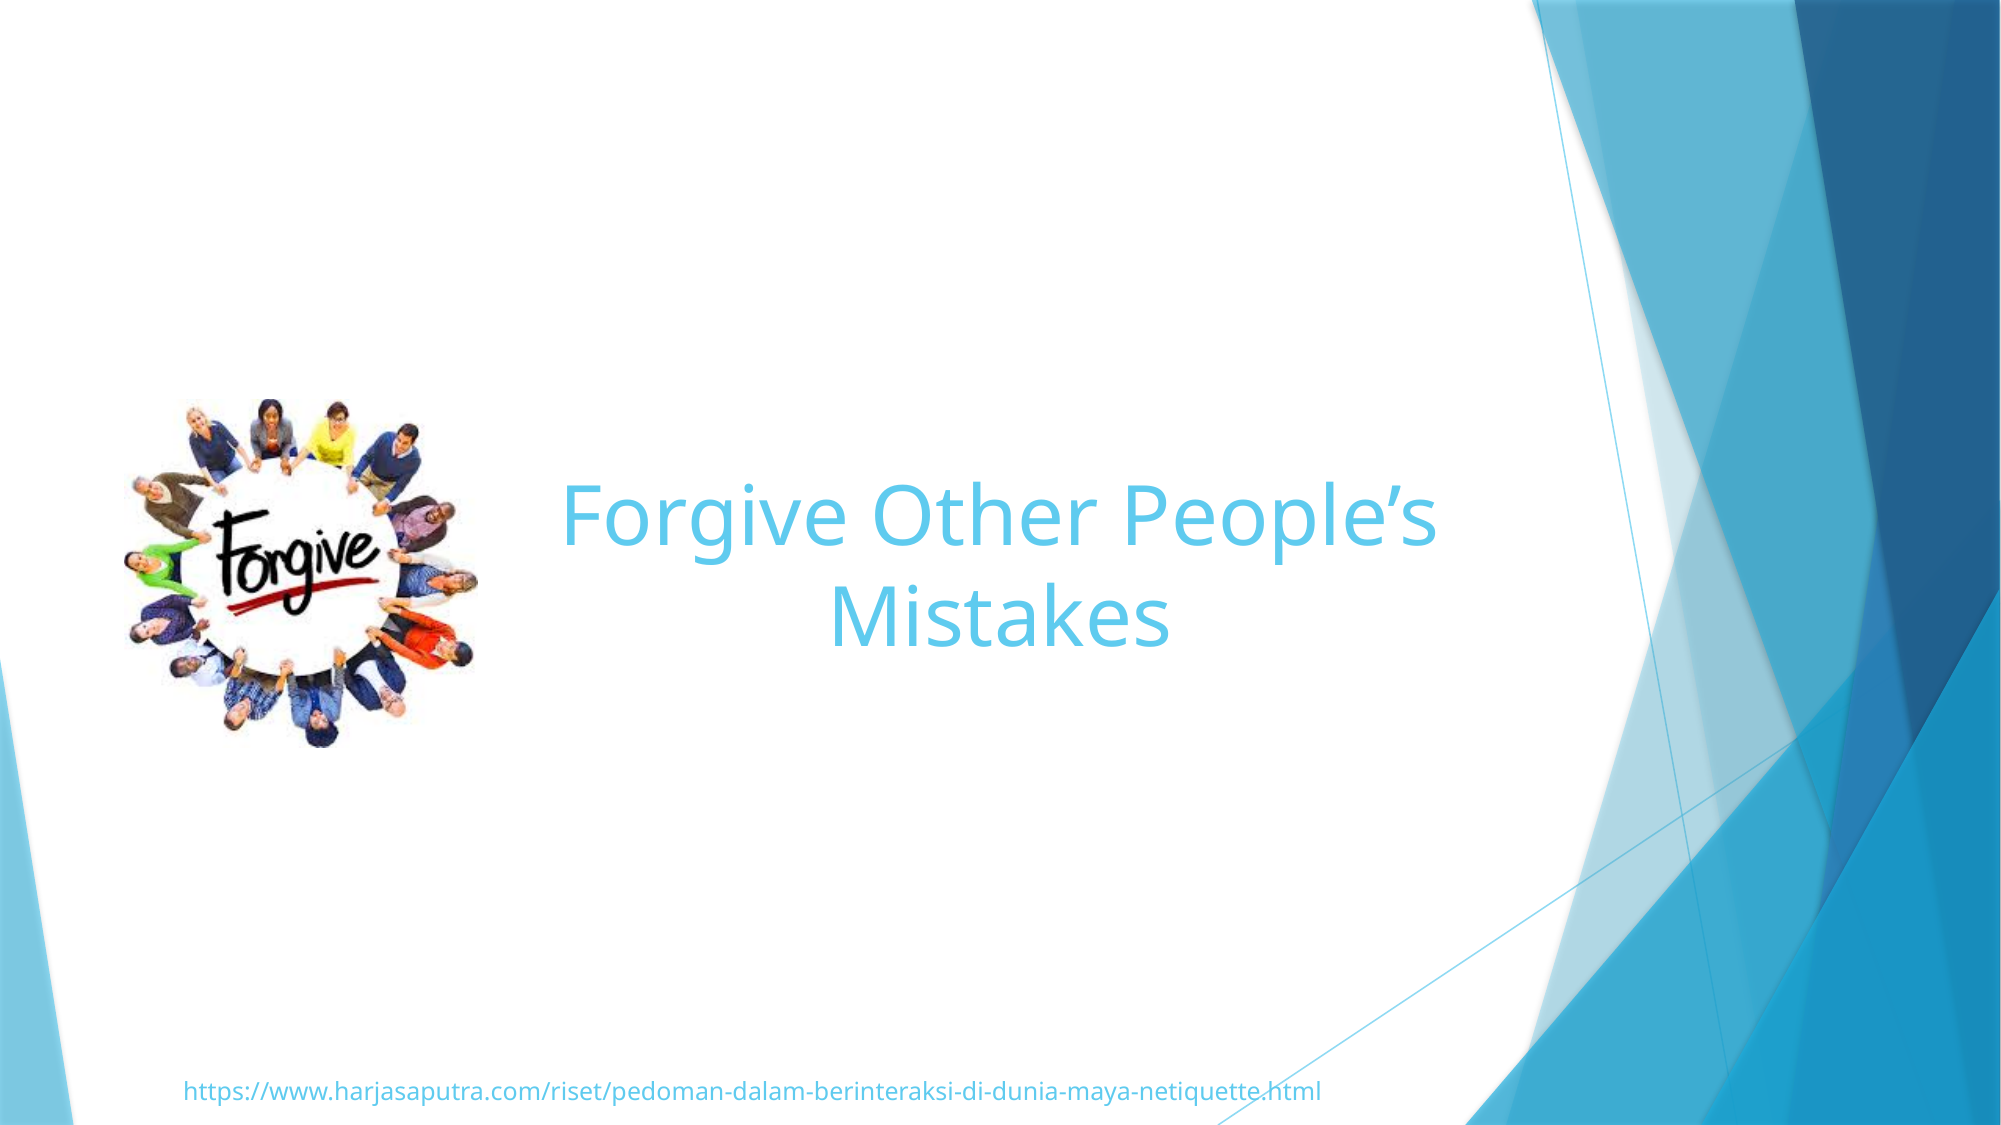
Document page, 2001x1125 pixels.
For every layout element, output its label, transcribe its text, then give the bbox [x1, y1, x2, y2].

title Forgive Other People’s Mistakes [483, 454, 1523, 671]
picture [123, 399, 478, 749]
text_box https://www.harjasaputra.com/riset/pedoman-dalam-berinteraksi-di-dunia-maya-netiquette.html [48, 1056, 1459, 1125]
